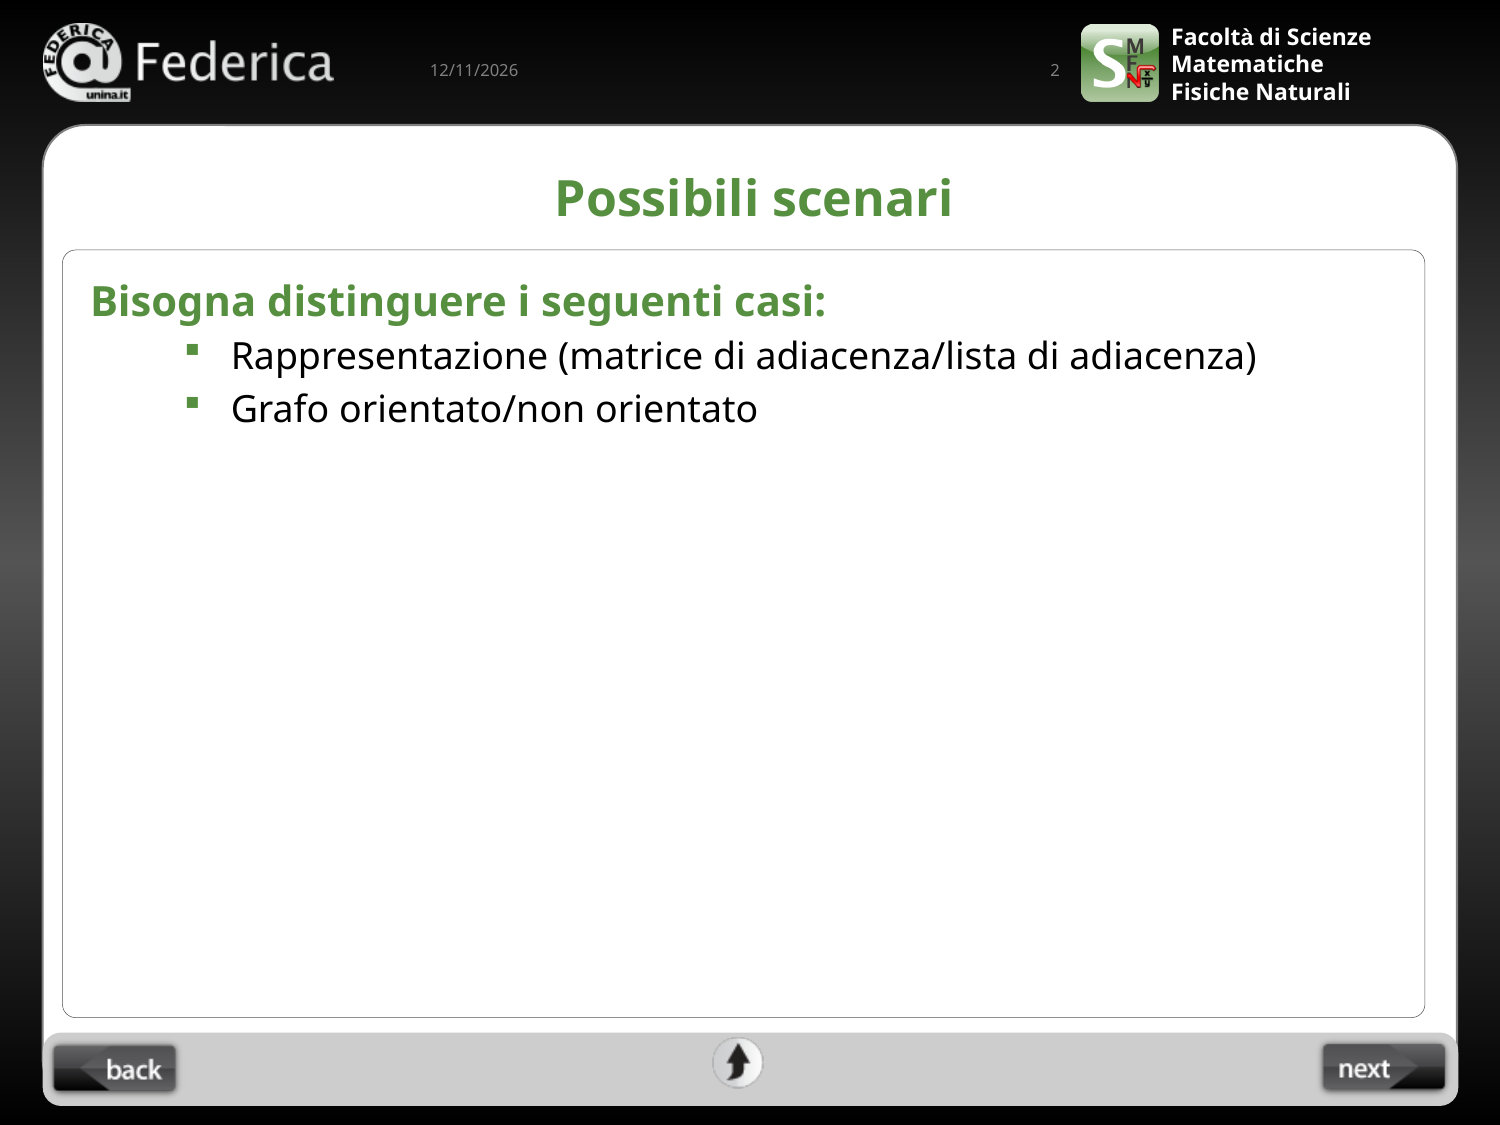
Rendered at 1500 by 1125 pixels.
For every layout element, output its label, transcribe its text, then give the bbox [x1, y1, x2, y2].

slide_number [375, 34, 534, 110]
picture [43, 23, 334, 102]
title Possibili scenari [53, 125, 1456, 268]
picture [45, 1037, 185, 1102]
picture [1313, 1035, 1453, 1100]
slide_number 2 [962, 33, 1075, 109]
picture [712, 1037, 764, 1089]
picture [1081, 24, 1159, 102]
text_box [62, 249, 1425, 1018]
